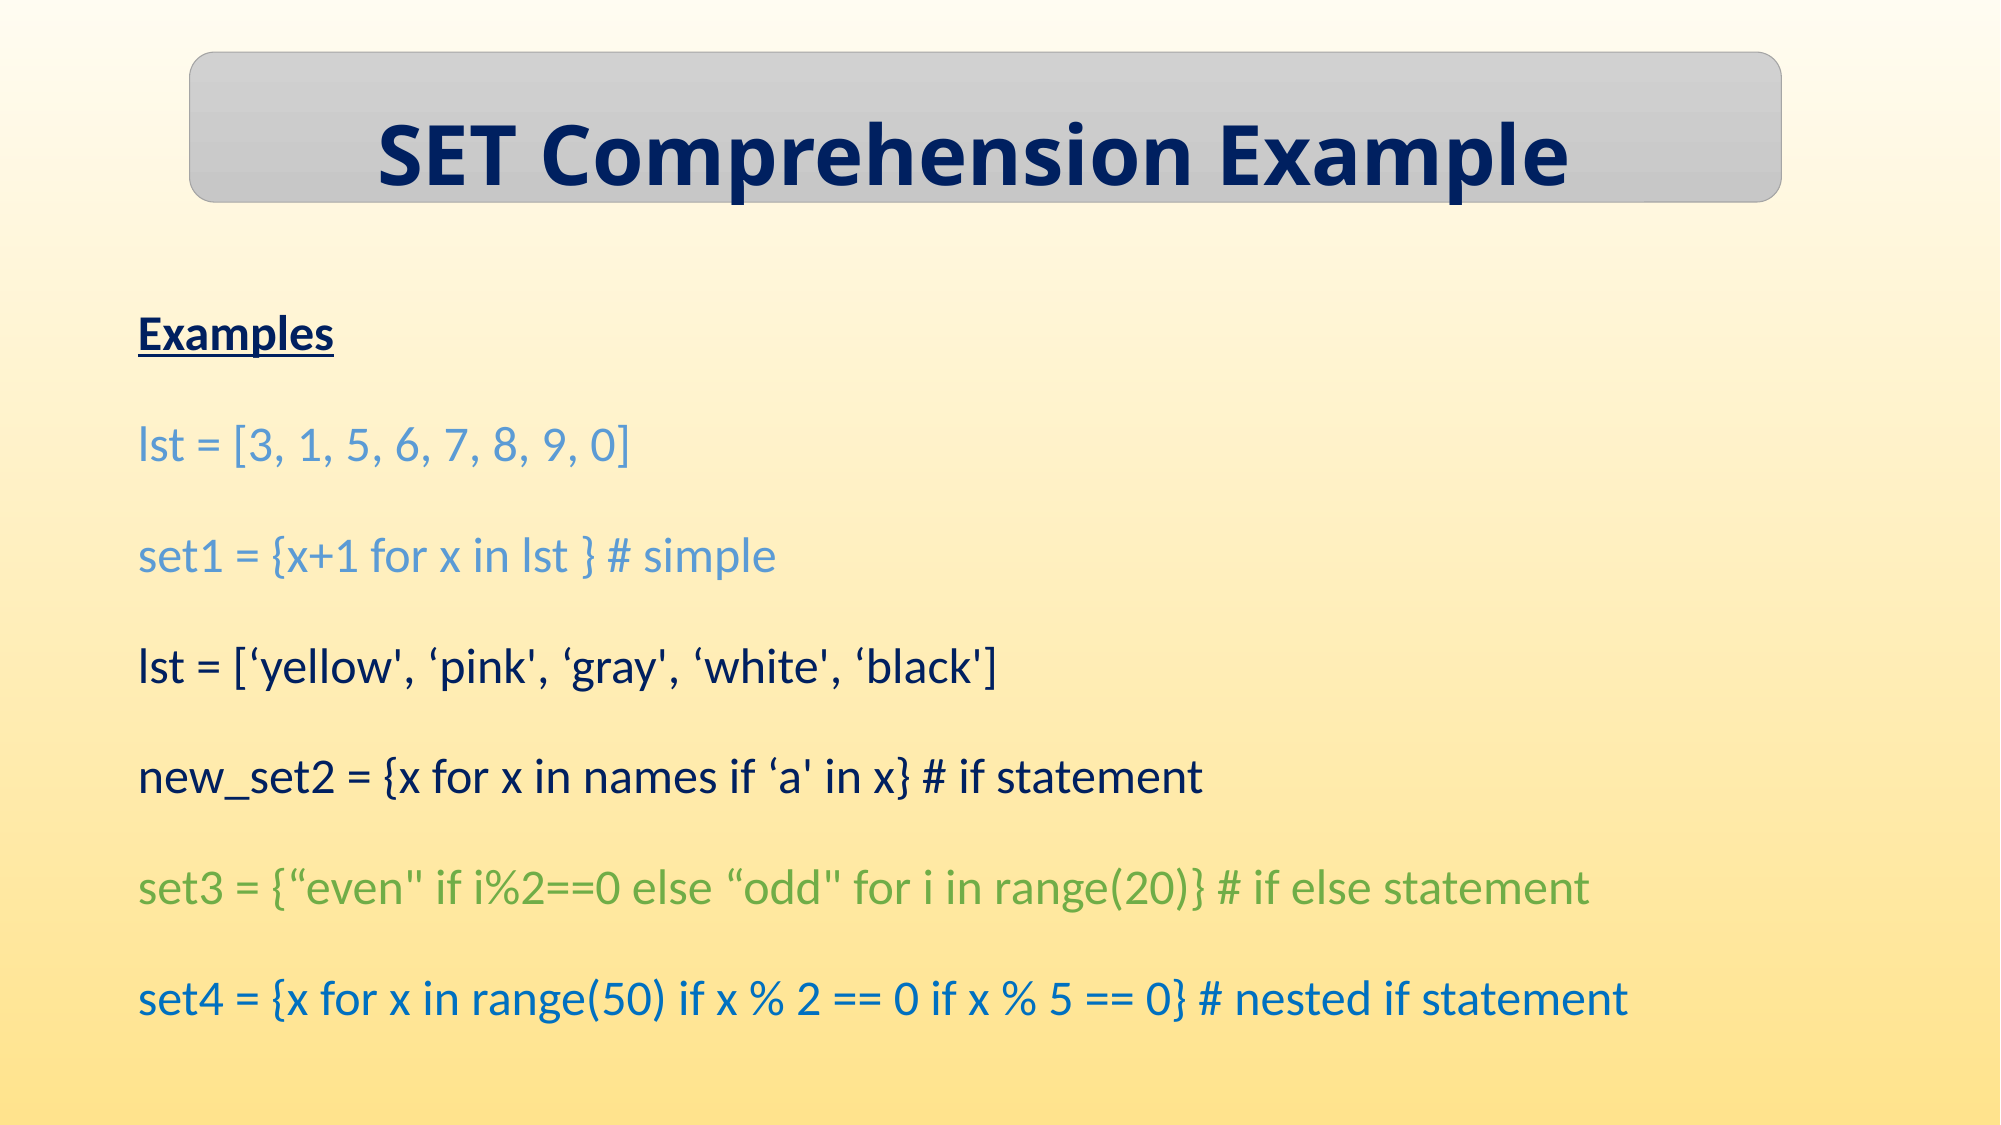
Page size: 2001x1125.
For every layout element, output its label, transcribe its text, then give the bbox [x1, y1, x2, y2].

list Examples lst = [3, 1, 5, 6, 7, 8, 9, 0] set1 = {x+1 for x in lst } # simple lst = [‘yellow', ‘pink', ‘gray', ‘white', ‘black'] new_set2 = {x for x in names if ‘a' in x} # if statement set3 = {“even" if i%2==0 else “odd" for i in range(20)} # if else statement set4 = {x for x in range(50) if x % 2 == 0 if x % 5 == 0} # nested if statement [122, 263, 1848, 1090]
text_box SET Comprehension Example [189, 51, 1782, 203]
